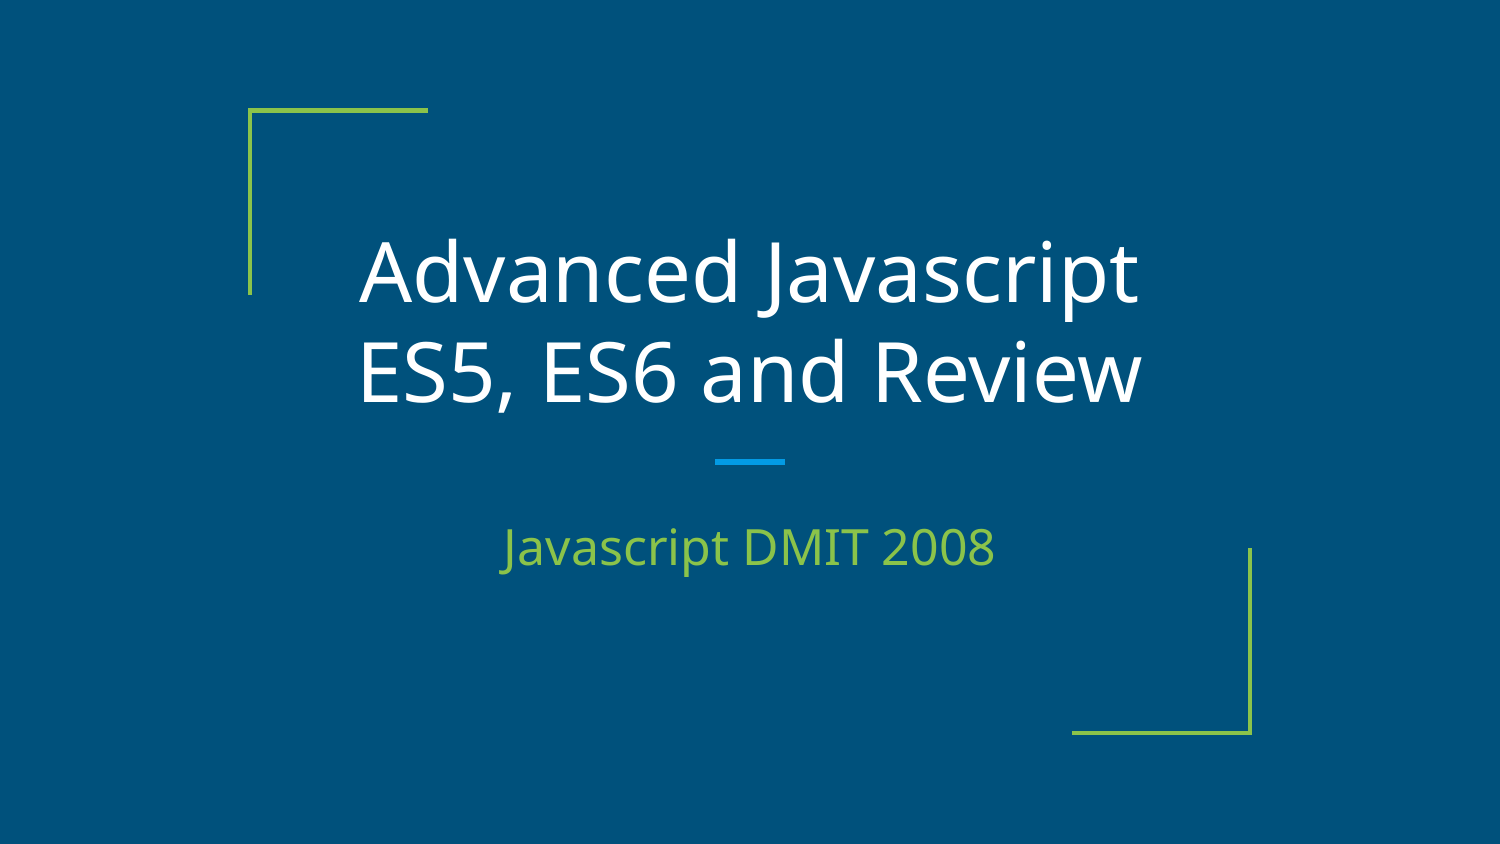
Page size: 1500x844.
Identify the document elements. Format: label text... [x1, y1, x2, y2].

subtitle Javascript DMIT 2008 [275, 500, 1225, 650]
title Advanced Javascript ES5, ES6 and Review [275, 195, 1225, 435]
